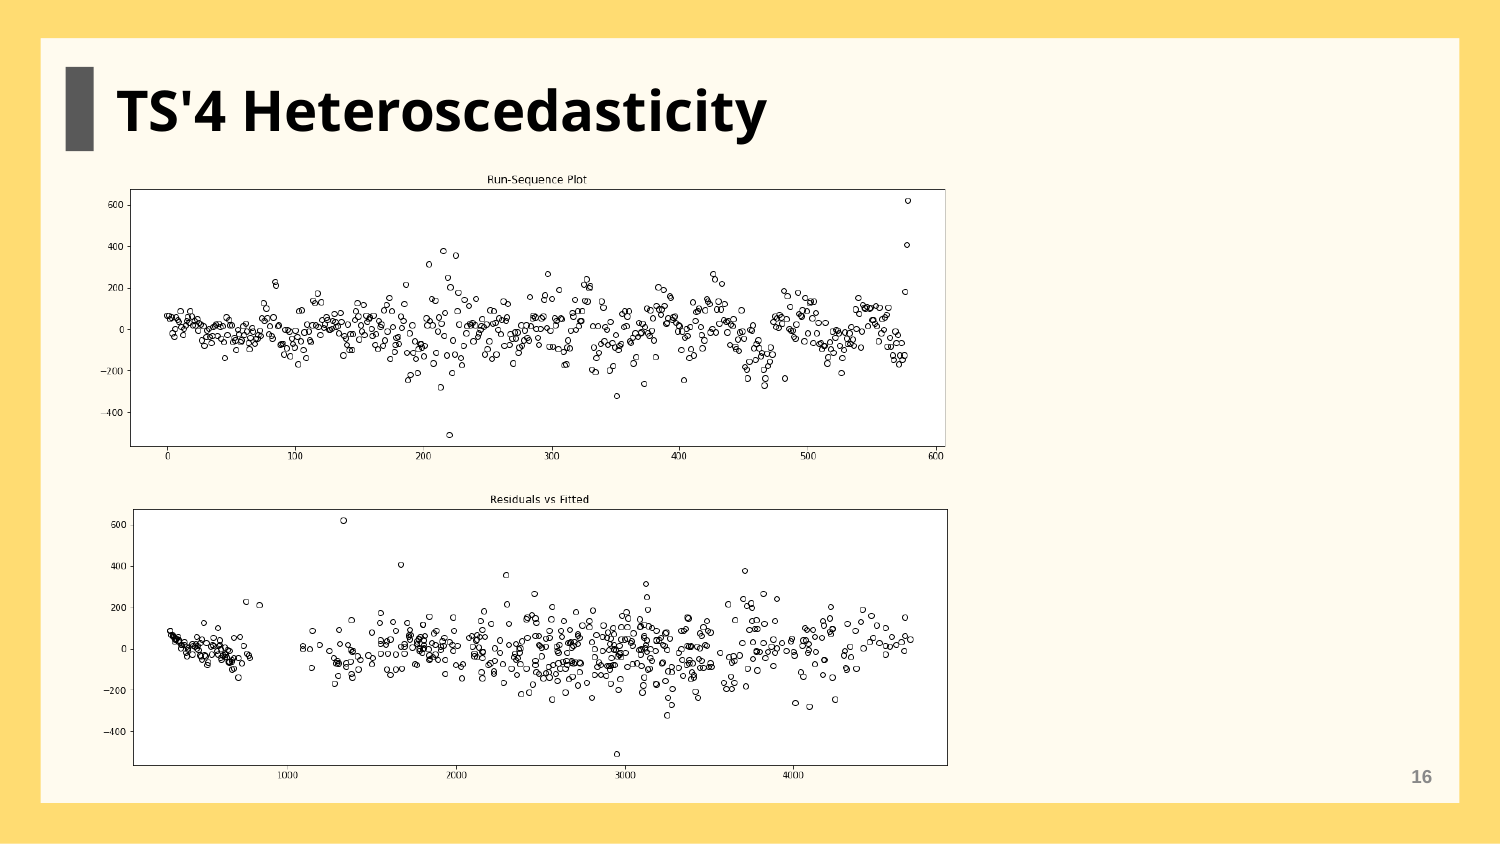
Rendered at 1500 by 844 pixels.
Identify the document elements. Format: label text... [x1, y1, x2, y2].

picture [93, 487, 953, 786]
text_box TS'4 Heteroscedasticity [105, 69, 857, 150]
text_box [65, 66, 94, 152]
slide_number ‹#› [1106, 753, 1444, 799]
text_box [0, 0, 1500, 844]
picture [93, 168, 953, 467]
